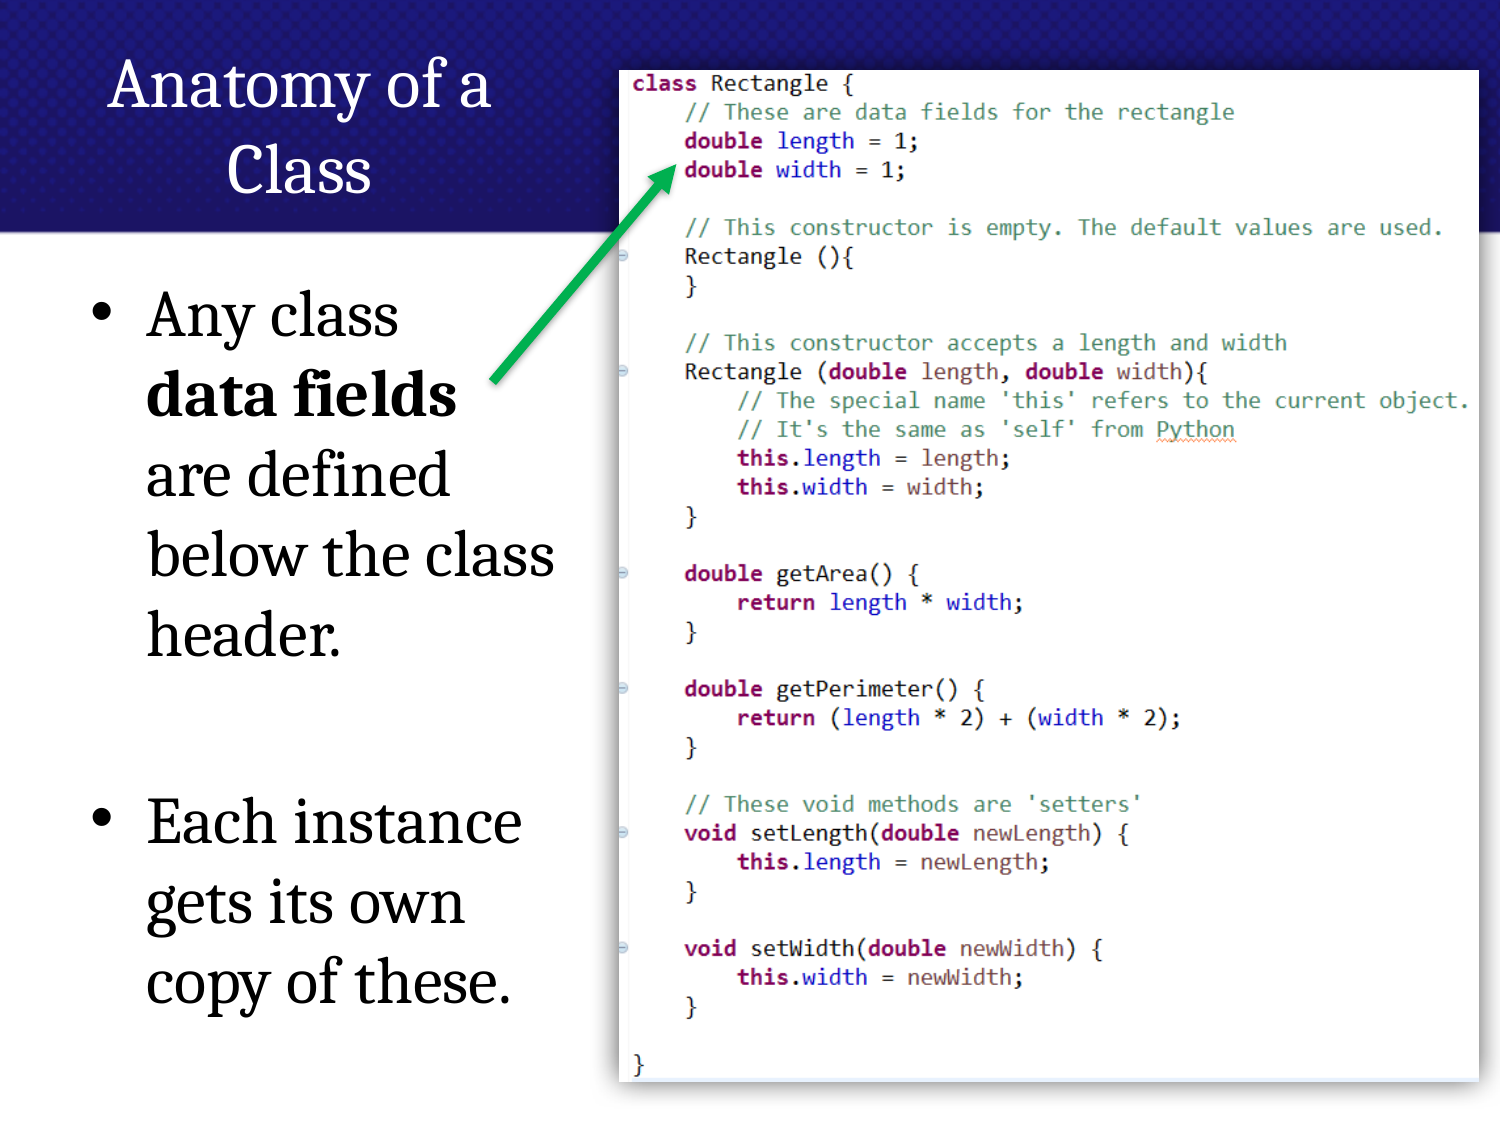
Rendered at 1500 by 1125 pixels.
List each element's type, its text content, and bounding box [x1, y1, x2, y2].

title Anatomy of a Class [75, 28, 525, 216]
list Any class data fields are defined below the class header. Each instance gets its own copy of these. [75, 262, 626, 1101]
picture [0, 0, 1500, 1125]
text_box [492, 163, 677, 383]
